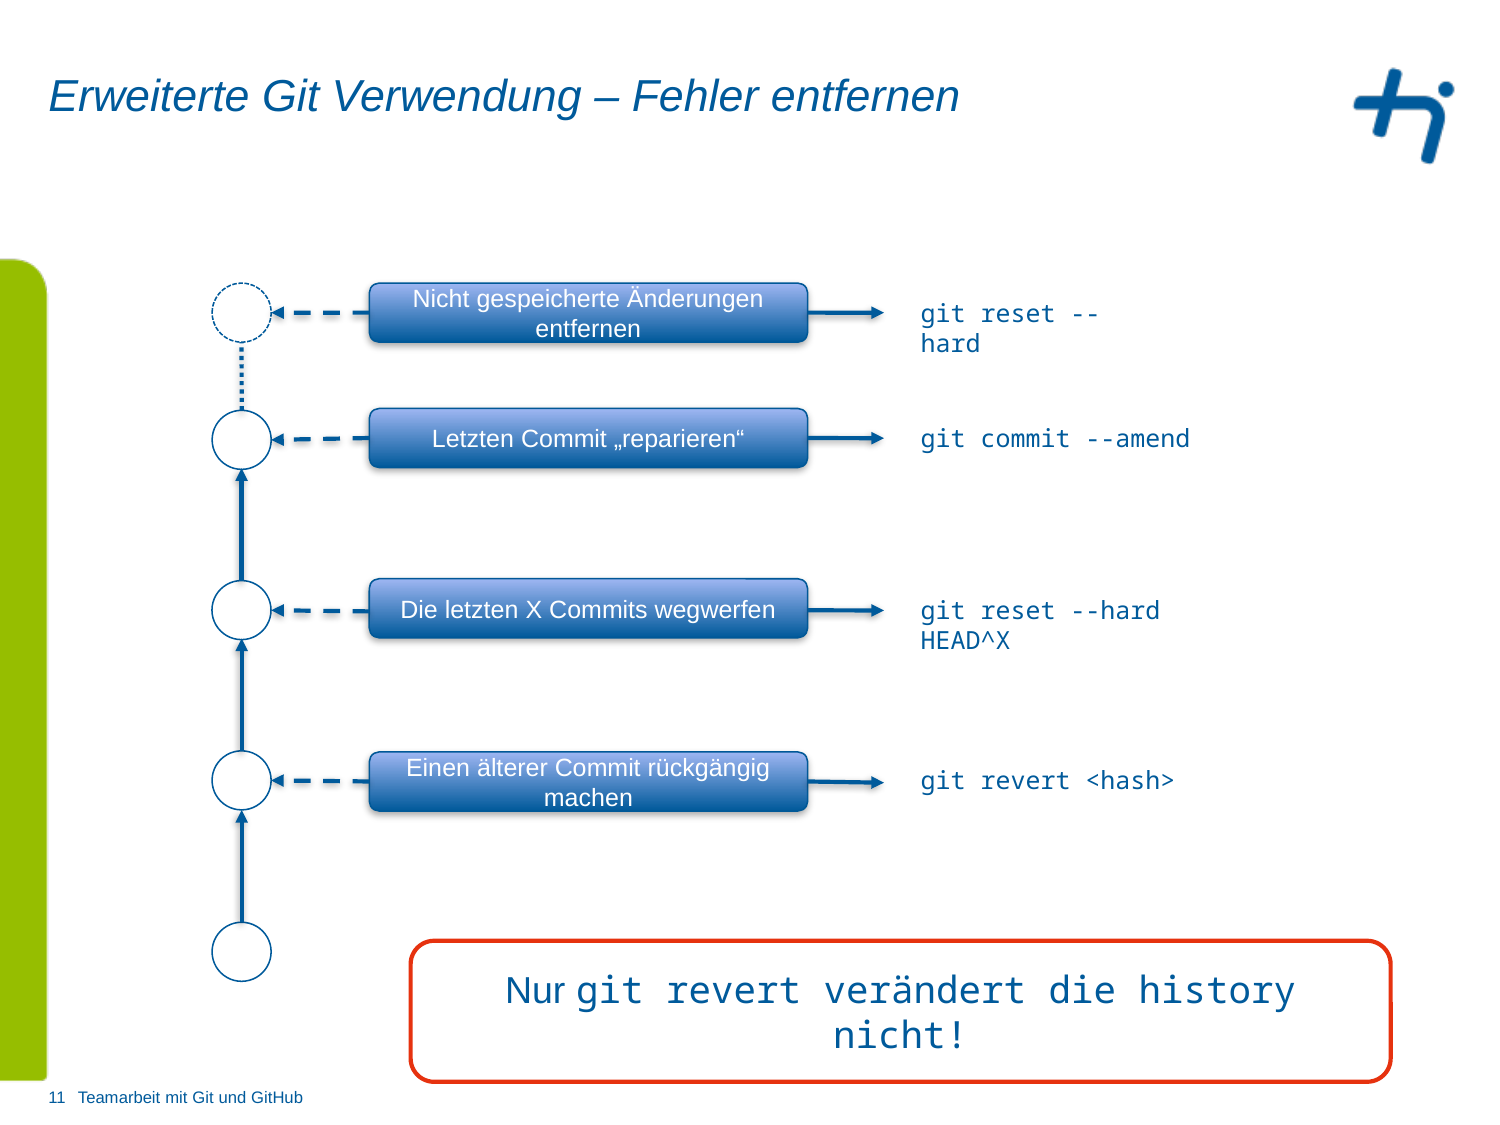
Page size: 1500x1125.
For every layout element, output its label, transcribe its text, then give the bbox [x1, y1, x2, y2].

title Erweiterte Git Verwendung – Fehler entfernen [48, 66, 1249, 121]
text_box Einen älterer Commit rückgängig machen [368, 751, 809, 812]
text_box git reset --hard HEAD^X [905, 587, 1270, 662]
text_box [212, 923, 272, 982]
slide_number 11 [48, 1087, 80, 1122]
text_box git revert <hash> [905, 756, 1270, 802]
text_box Letzten Commit „reparieren“ [368, 407, 809, 469]
text_box [212, 283, 271, 343]
text_box [212, 411, 271, 470]
text_box git commit --amend [905, 415, 1247, 461]
text_box Die letzten X Commits wegwerfen [368, 577, 809, 639]
text_box [211, 581, 271, 640]
text_box [212, 751, 271, 810]
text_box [270, 437, 370, 441]
text_box Nur git revert verändert die history nicht! [408, 938, 1393, 1084]
text_box Nicht gespeicherte Änderungen entfernen [368, 282, 809, 343]
text_box git reset --hard [905, 289, 1170, 365]
